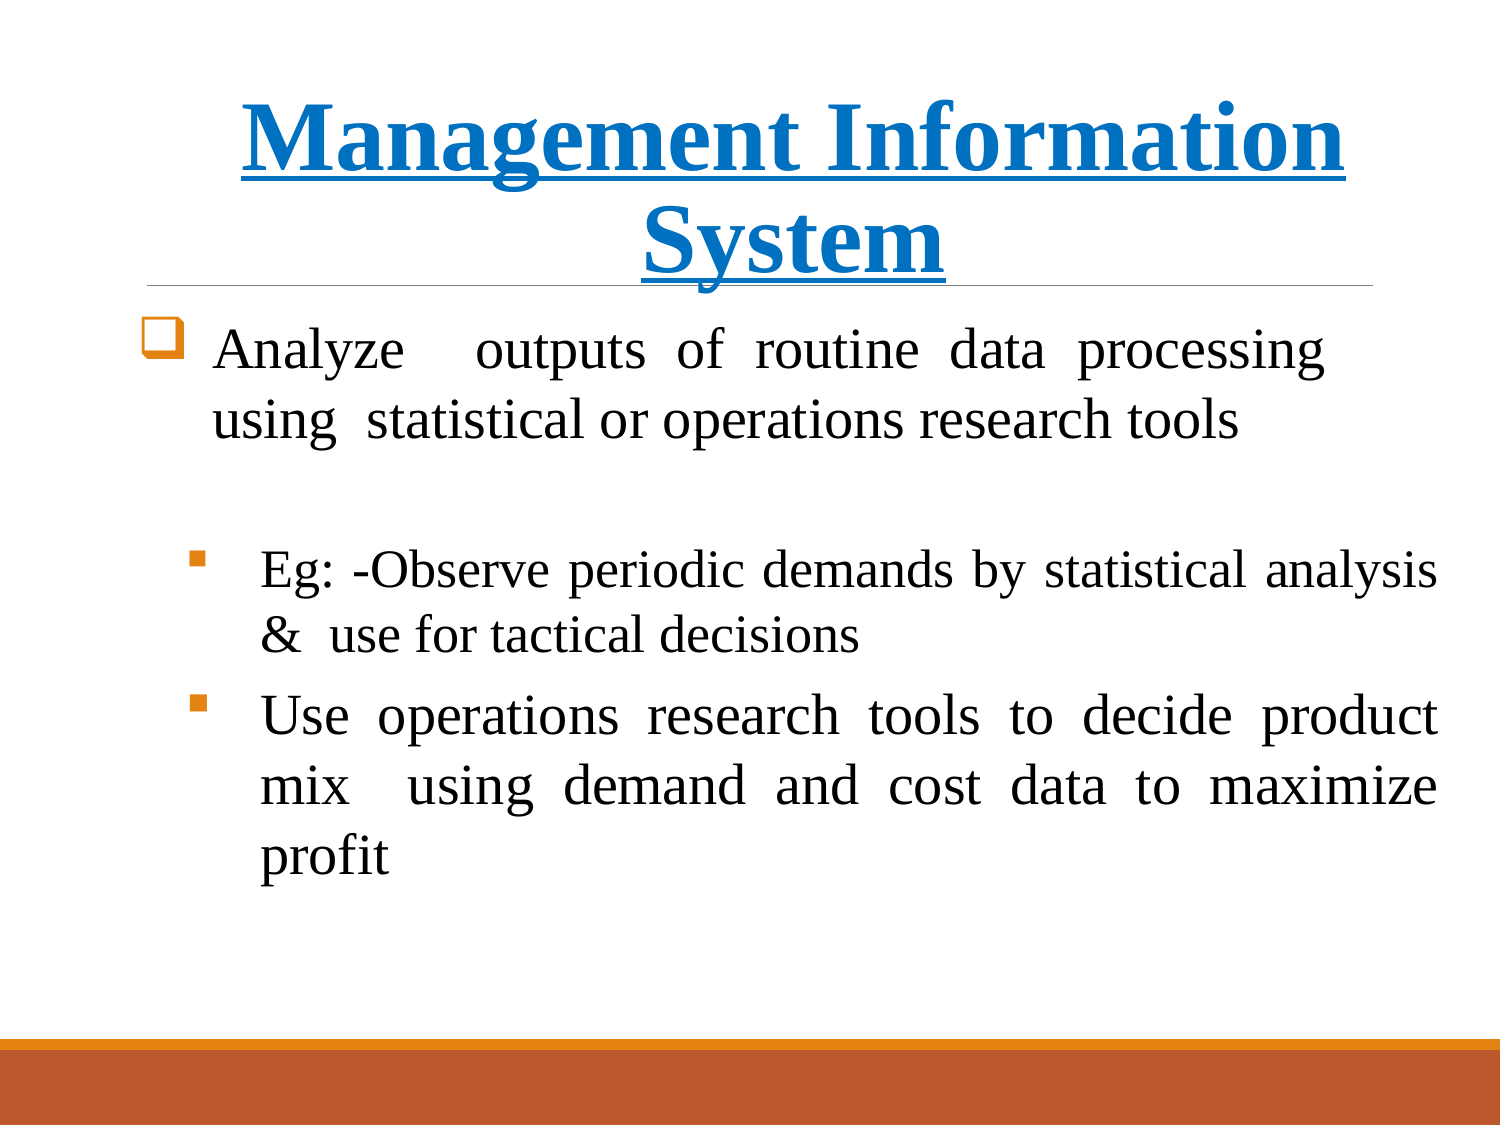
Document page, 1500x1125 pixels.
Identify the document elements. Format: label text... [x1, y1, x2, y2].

list Analyze outputs of routine data processing using statistical or operations research tools Eg: -Observe periodic demands by statistical analysis & use for tactical decisions Use operations research tools to decide product mix using demand and cost data to maximize profit [135, 302, 1450, 963]
title Management Information System [112, 62, 1475, 300]
